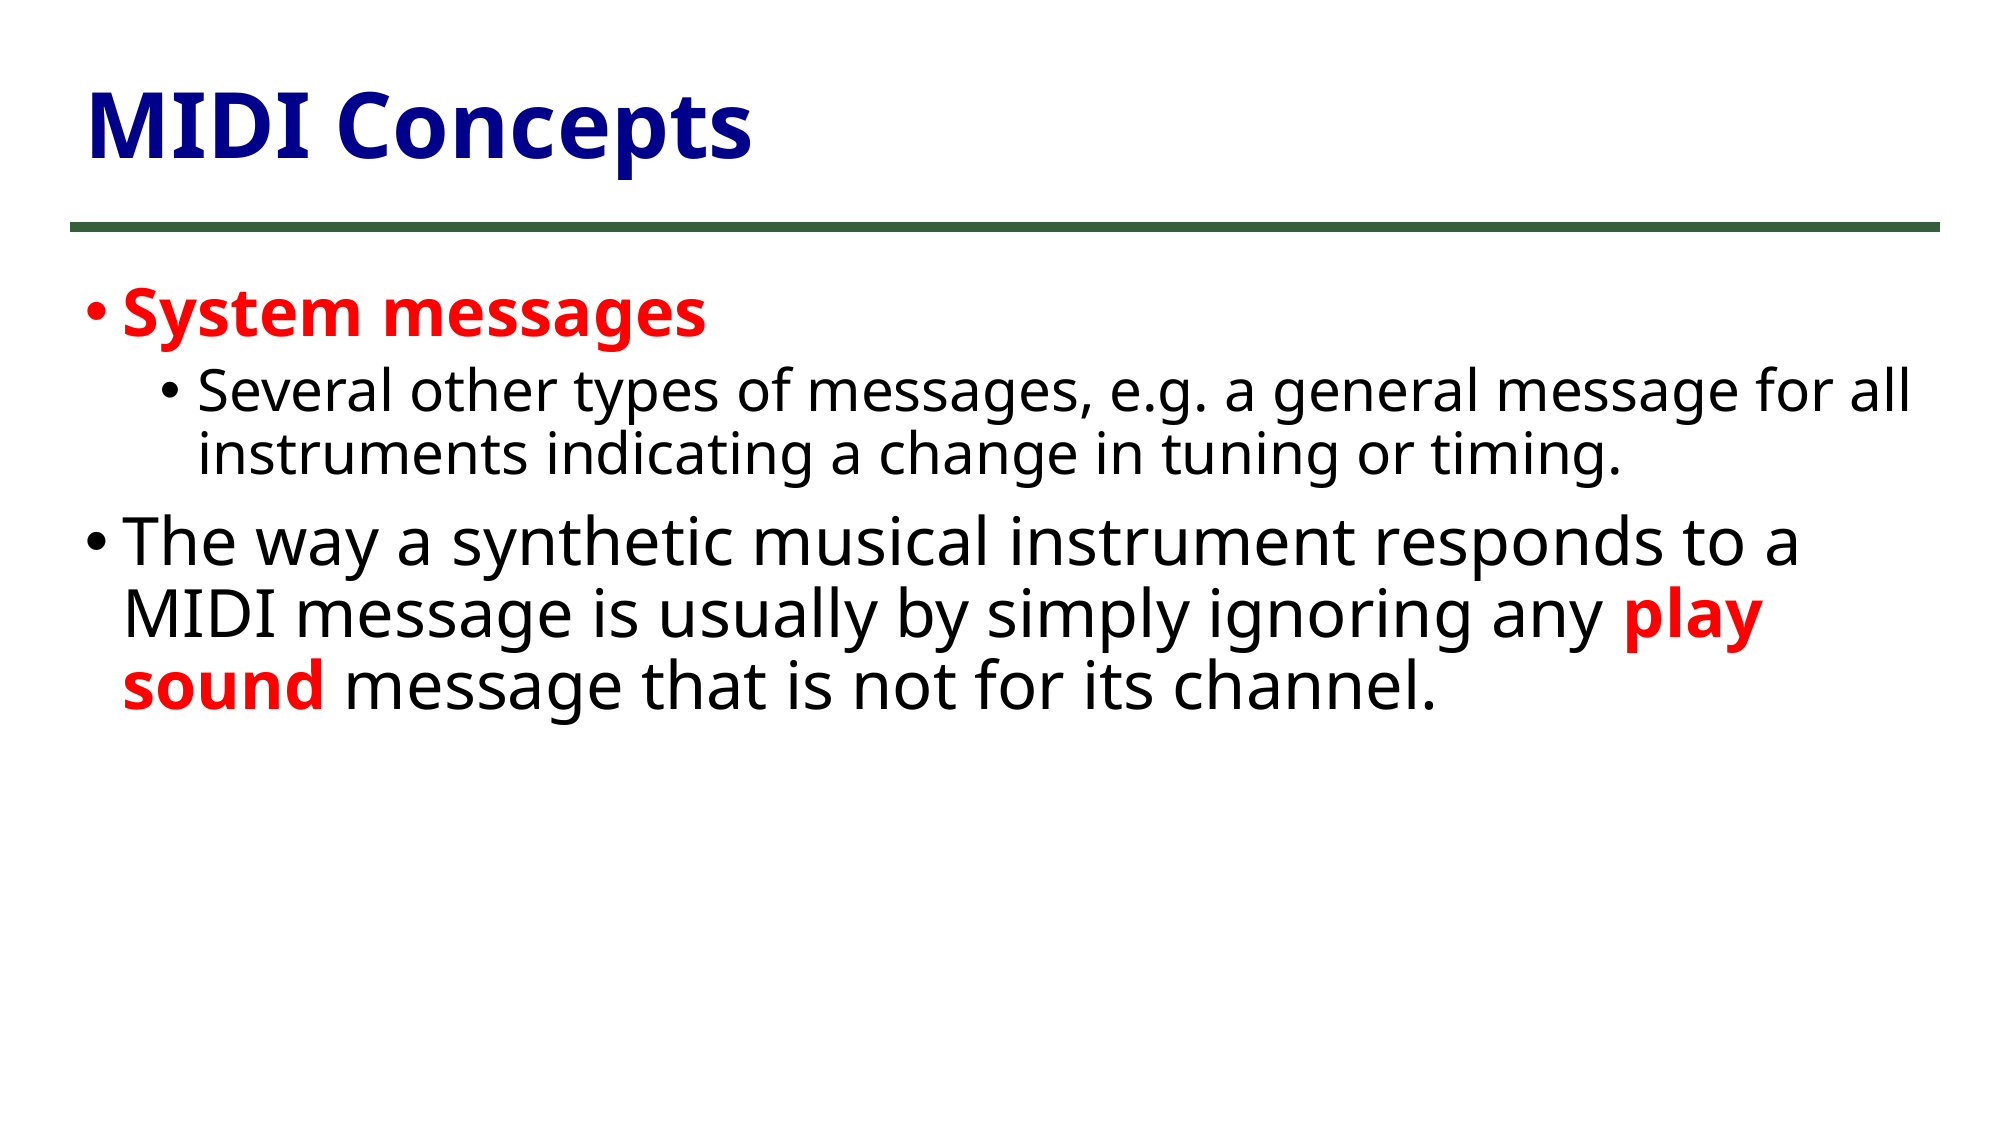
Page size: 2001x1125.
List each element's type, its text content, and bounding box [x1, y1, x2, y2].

title MIDI Concepts [69, 59, 1930, 198]
list System messages Several other types of messages, e.g. a general message for all instruments indicating a change in tuning or timing. The way a synthetic musical instrument responds to a MIDI message is usually by simply ignoring any play sound message that is not for its channel. [69, 271, 1930, 1014]
